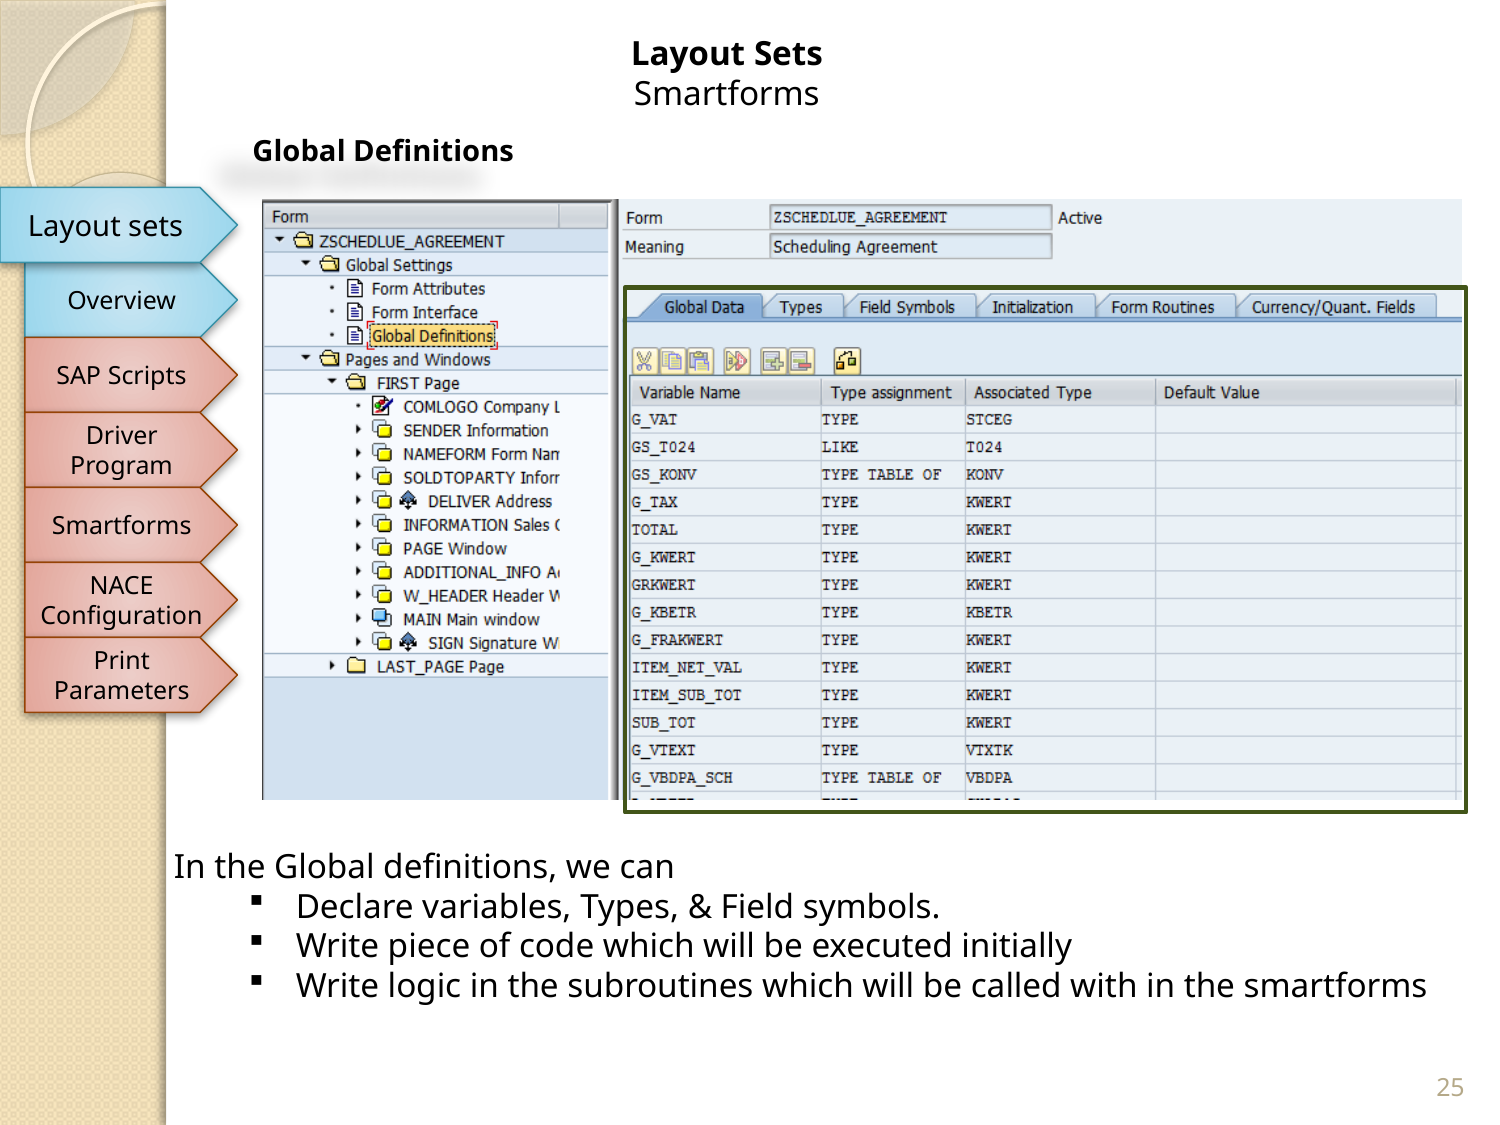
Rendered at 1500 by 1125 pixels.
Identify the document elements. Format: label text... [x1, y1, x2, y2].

text_box [623, 805, 1468, 814]
text_box Global Definitions [237, 124, 550, 175]
text_box Layout Sets Smartforms [616, 24, 838, 120]
text_box NACE Configuration [24, 561, 238, 636]
text_box Smartforms [24, 486, 238, 561]
text_box Overview [24, 269, 238, 336]
slide_number 25 [1413, 1034, 1488, 1113]
text_box Driver Program [24, 411, 238, 486]
text_box Layout sets [0, 186, 239, 264]
picture [262, 199, 1462, 801]
text_box In the Global definitions, we can Declare variables, Types, & Field symbols. Write piece of code which will be executed initially Write logic in the subroutines which will be called with in the smartforms [159, 837, 1453, 1012]
text_box Print Parameters [24, 636, 238, 714]
text_box SAP Scripts [24, 336, 238, 411]
